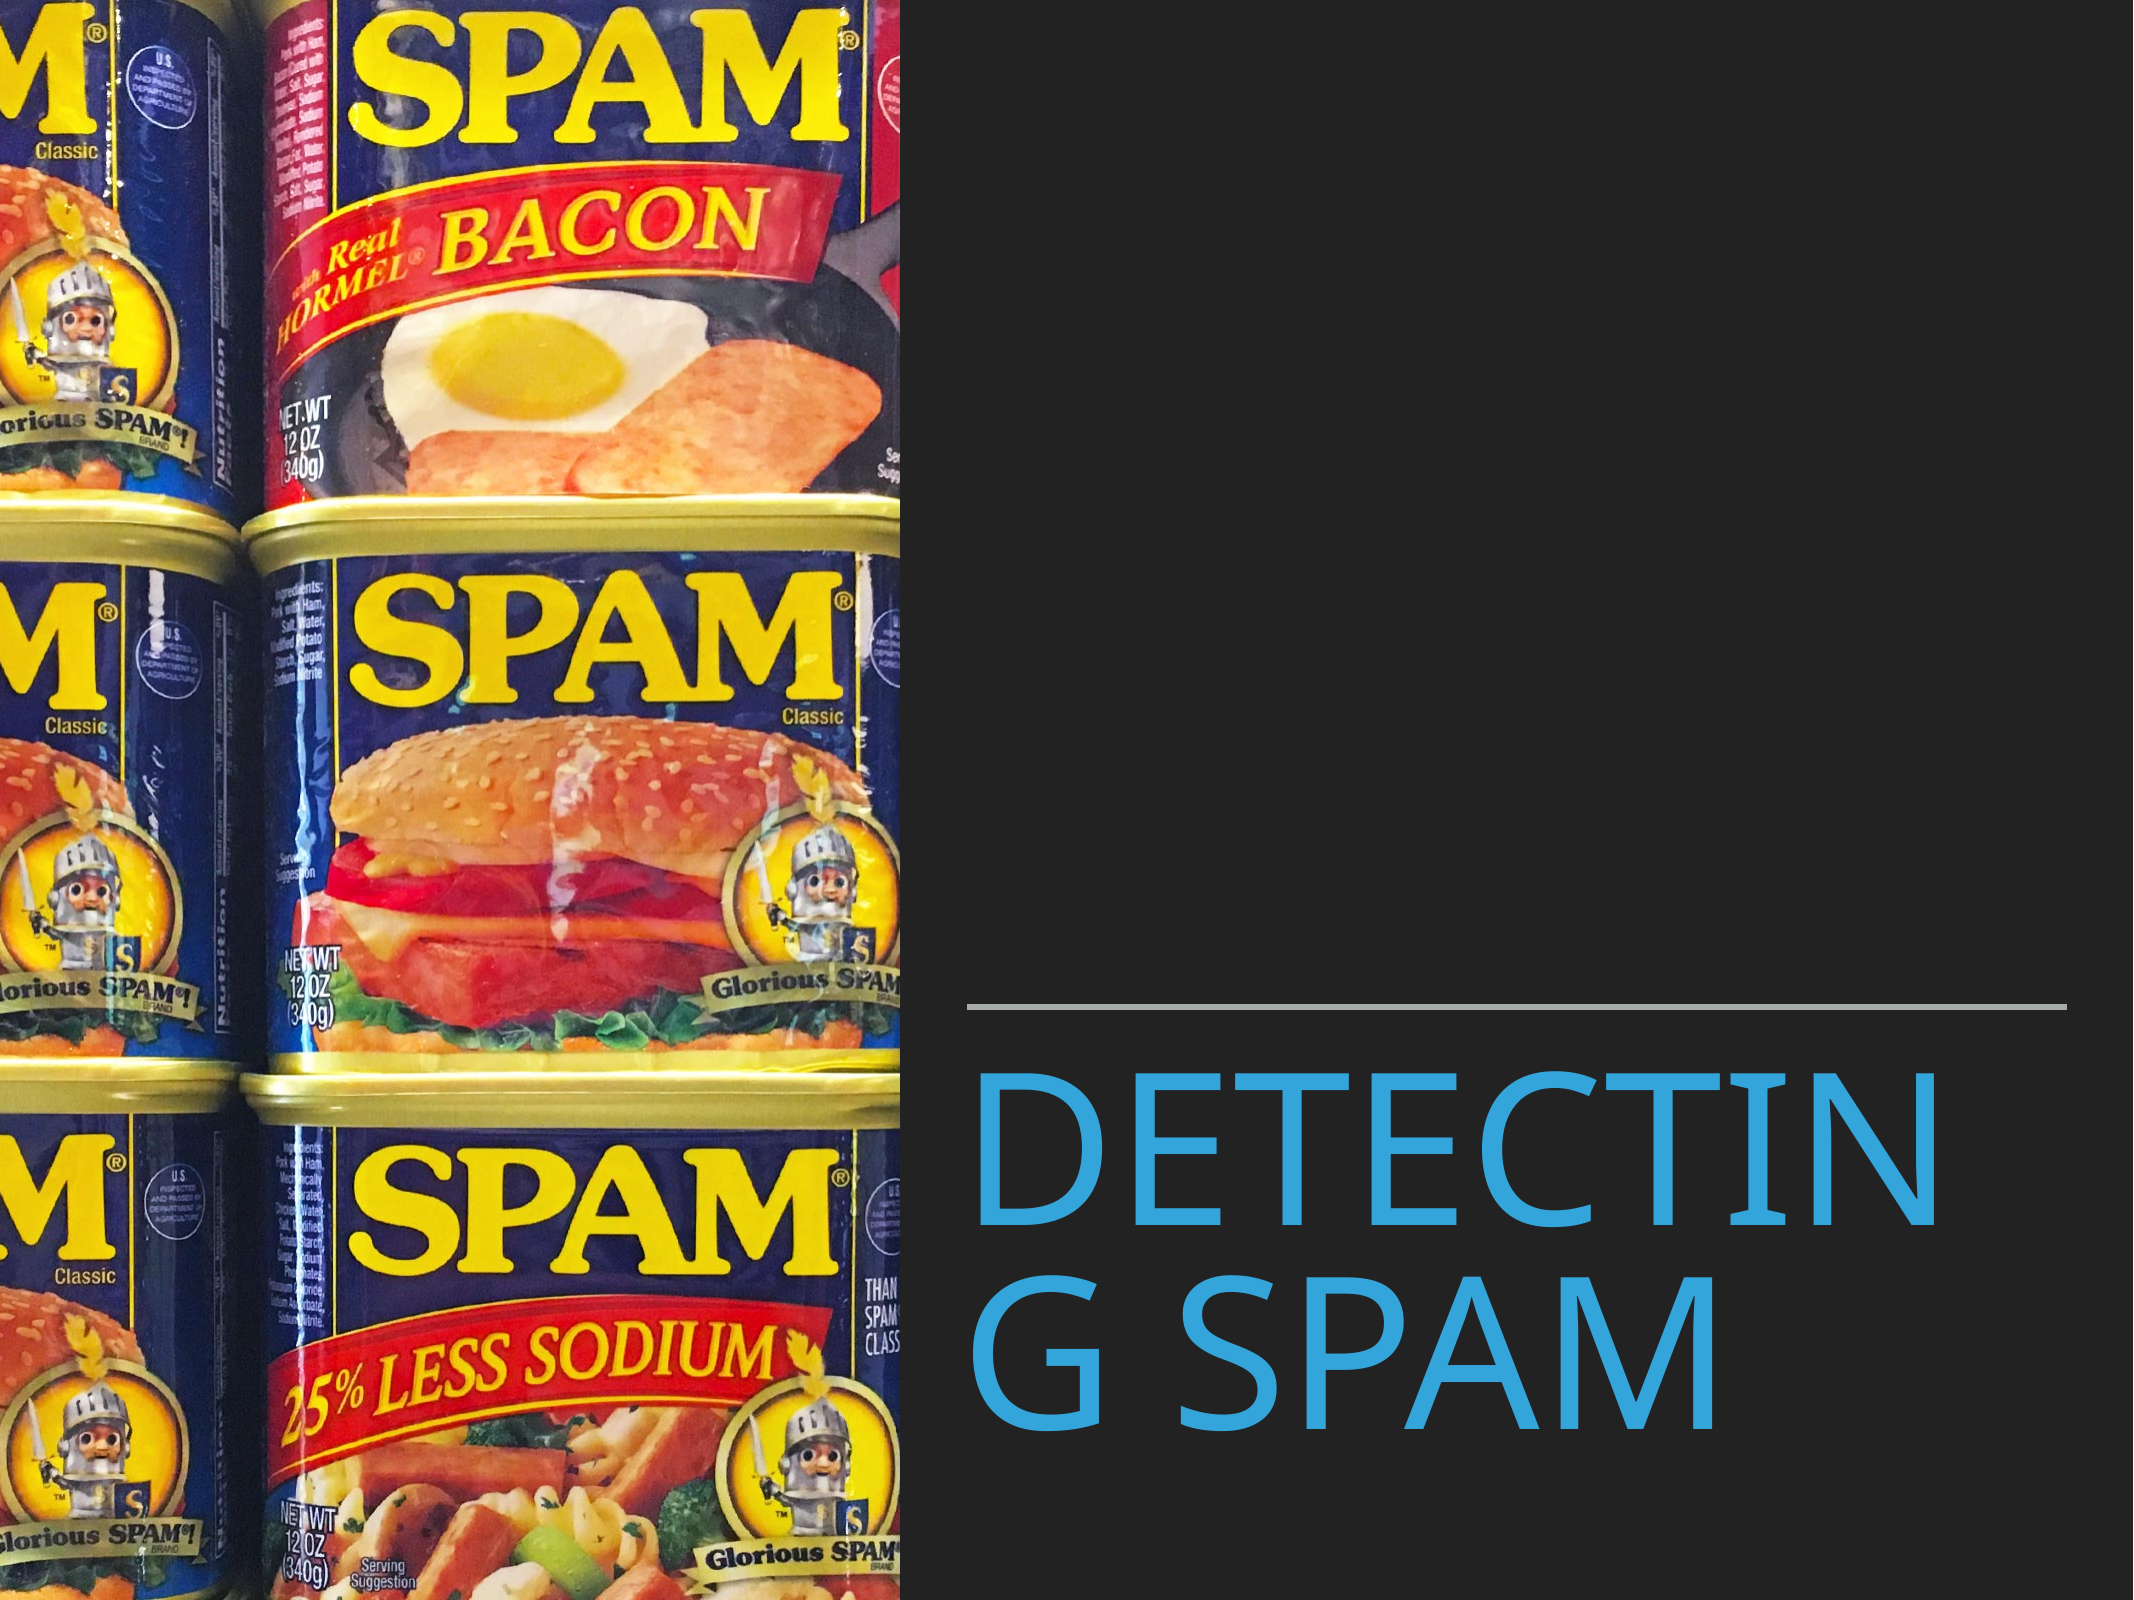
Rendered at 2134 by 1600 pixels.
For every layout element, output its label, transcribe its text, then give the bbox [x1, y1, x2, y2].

title Detecting Spam [951, 1053, 2087, 1499]
picture [0, 0, 901, 1600]
